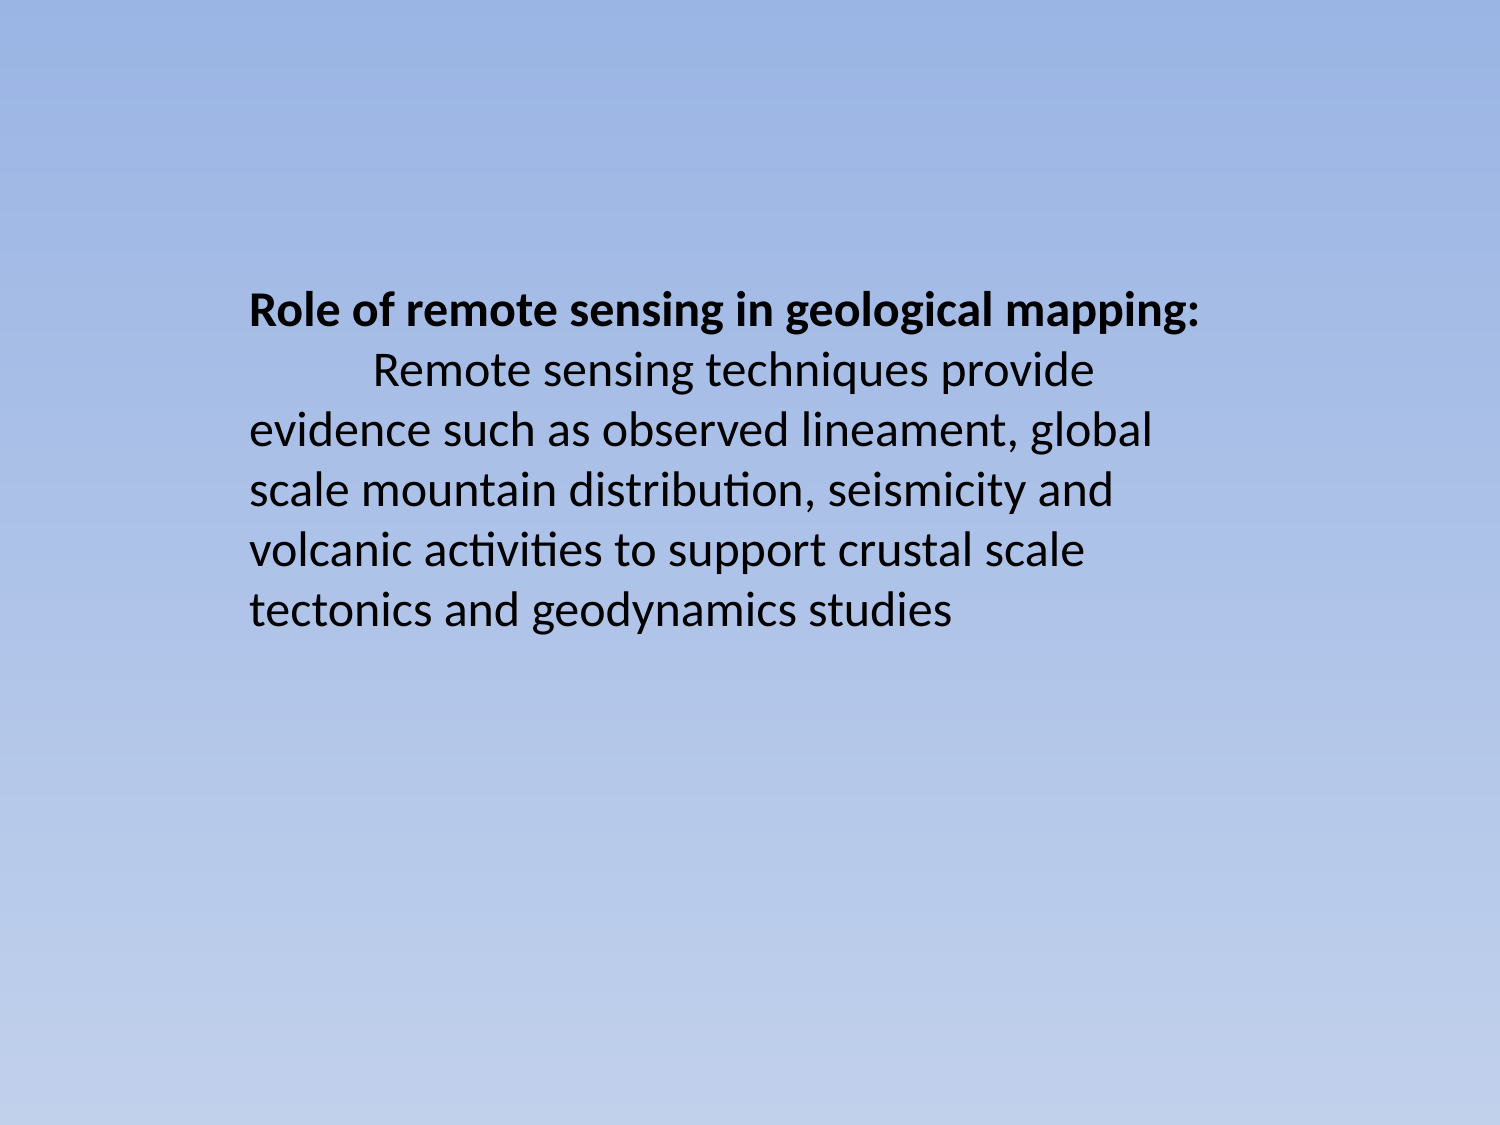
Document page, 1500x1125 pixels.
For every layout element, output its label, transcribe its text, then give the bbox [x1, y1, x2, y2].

text_box Role of remote sensing in geological mapping: Remote sensing techniques provide evidence such as observed lineament, global scale mountain distribution, seismicity and volcanic activities to support crustal scale tectonics and geodynamics studies [234, 269, 1231, 645]
